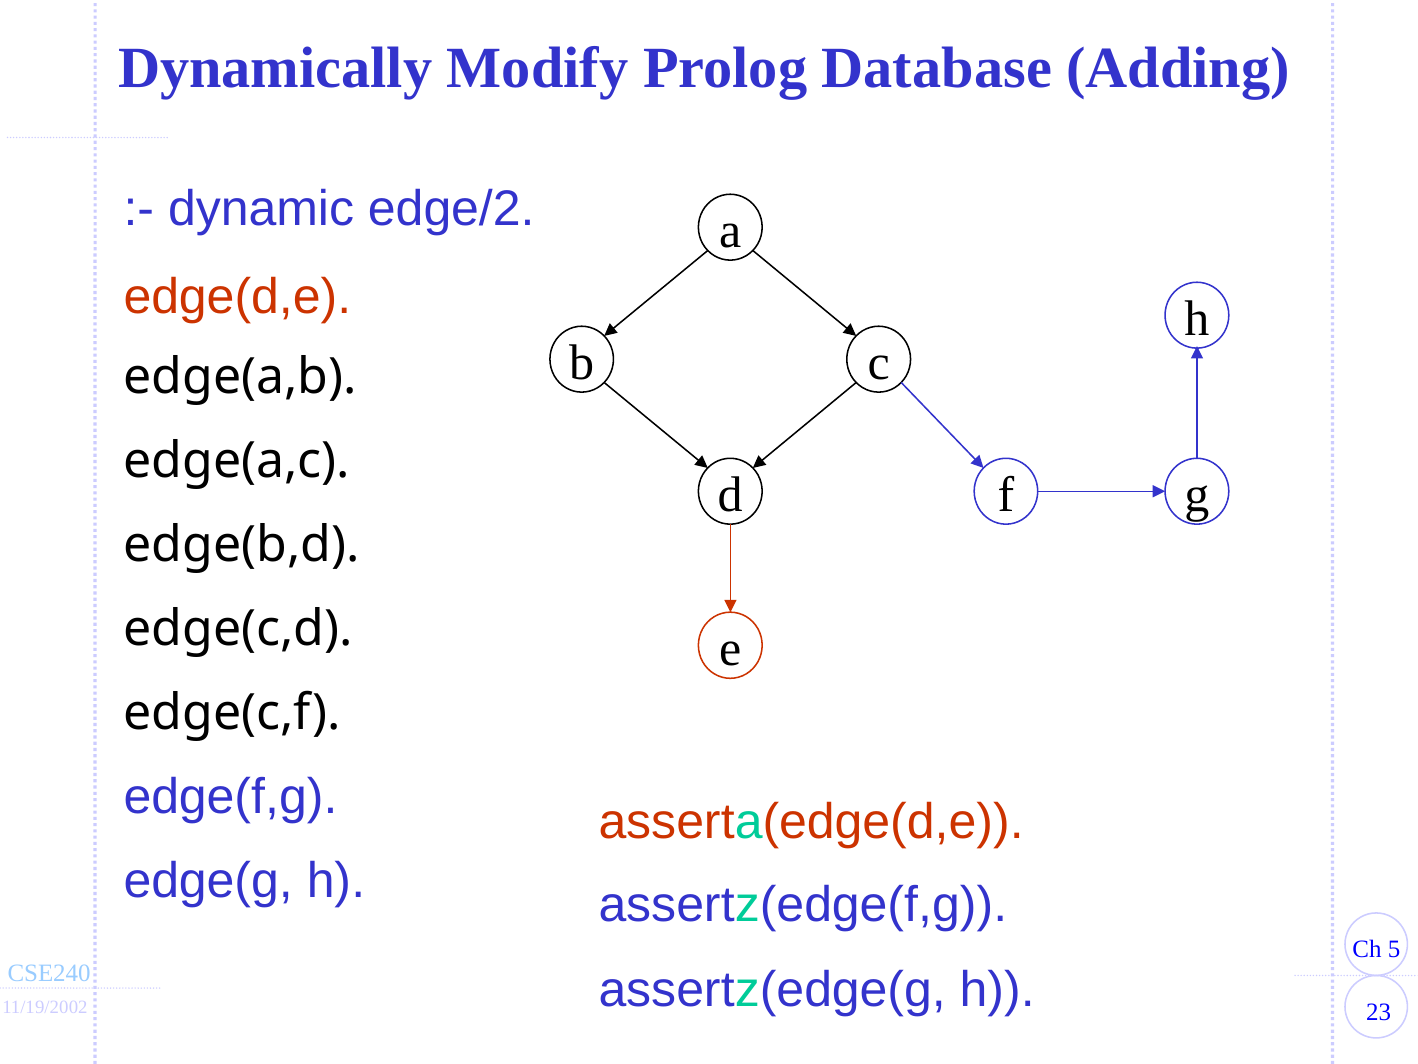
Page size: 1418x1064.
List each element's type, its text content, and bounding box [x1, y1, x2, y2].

text_box assertz(edge(f,g)). assertz(edge(g, h)). [583, 923, 1097, 1024]
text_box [108, 231, 763, 281]
text_box a [698, 194, 763, 231]
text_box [768, 250, 857, 280]
text_box :- dynamic edge/2. edge(a,b). edge(a,c). edge(b,d). edge(c,d). edge(c,f). [108, 144, 734, 231]
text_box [108, 282, 1230, 915]
text_box Dynamically Modify Prolog Database (Adding) [12, 20, 1397, 120]
